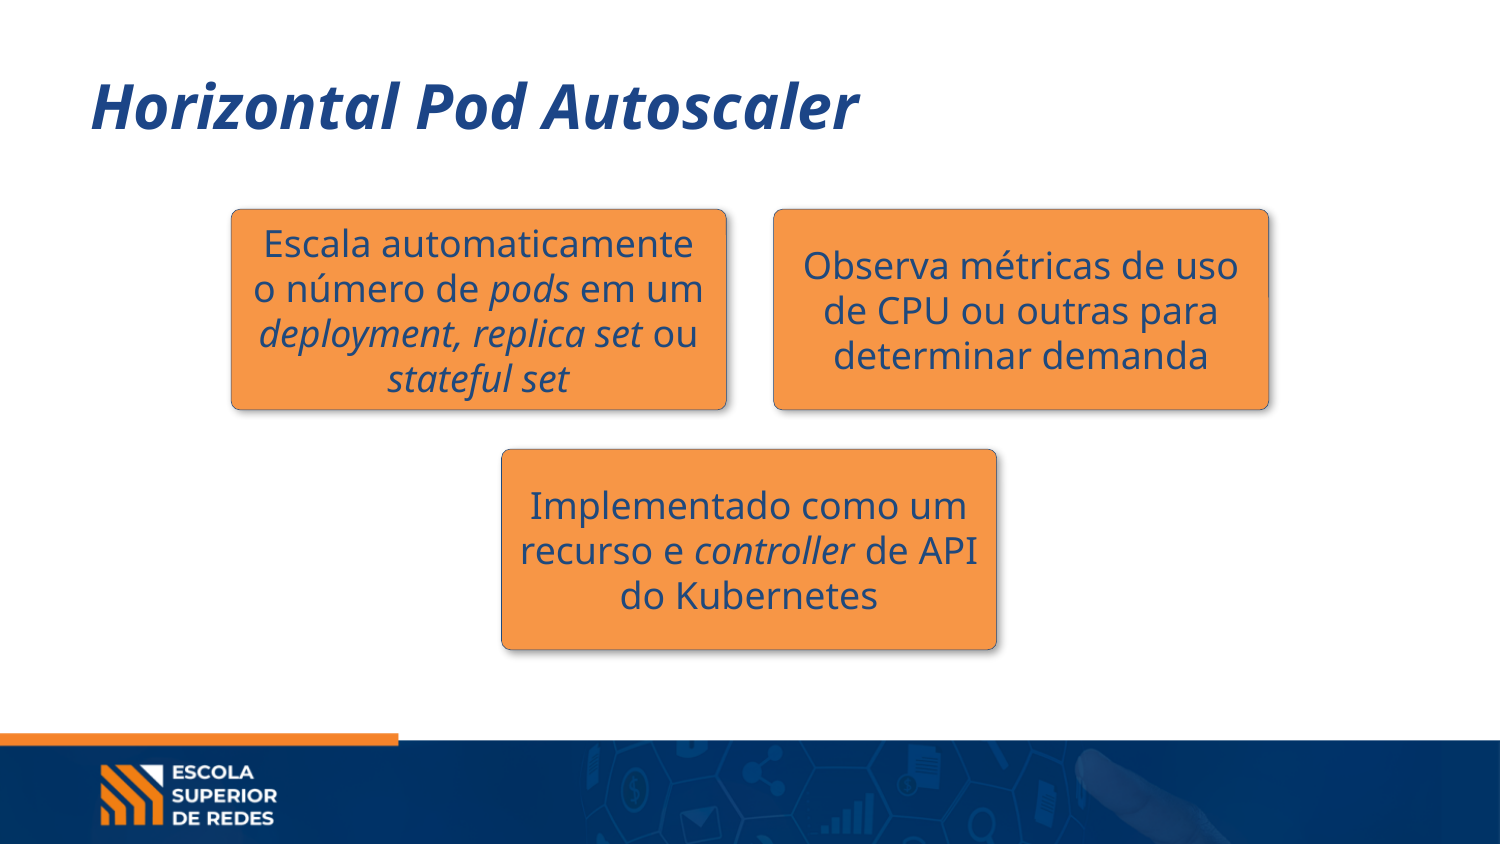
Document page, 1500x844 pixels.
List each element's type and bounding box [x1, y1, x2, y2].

list [0, 1, 1500, 844]
